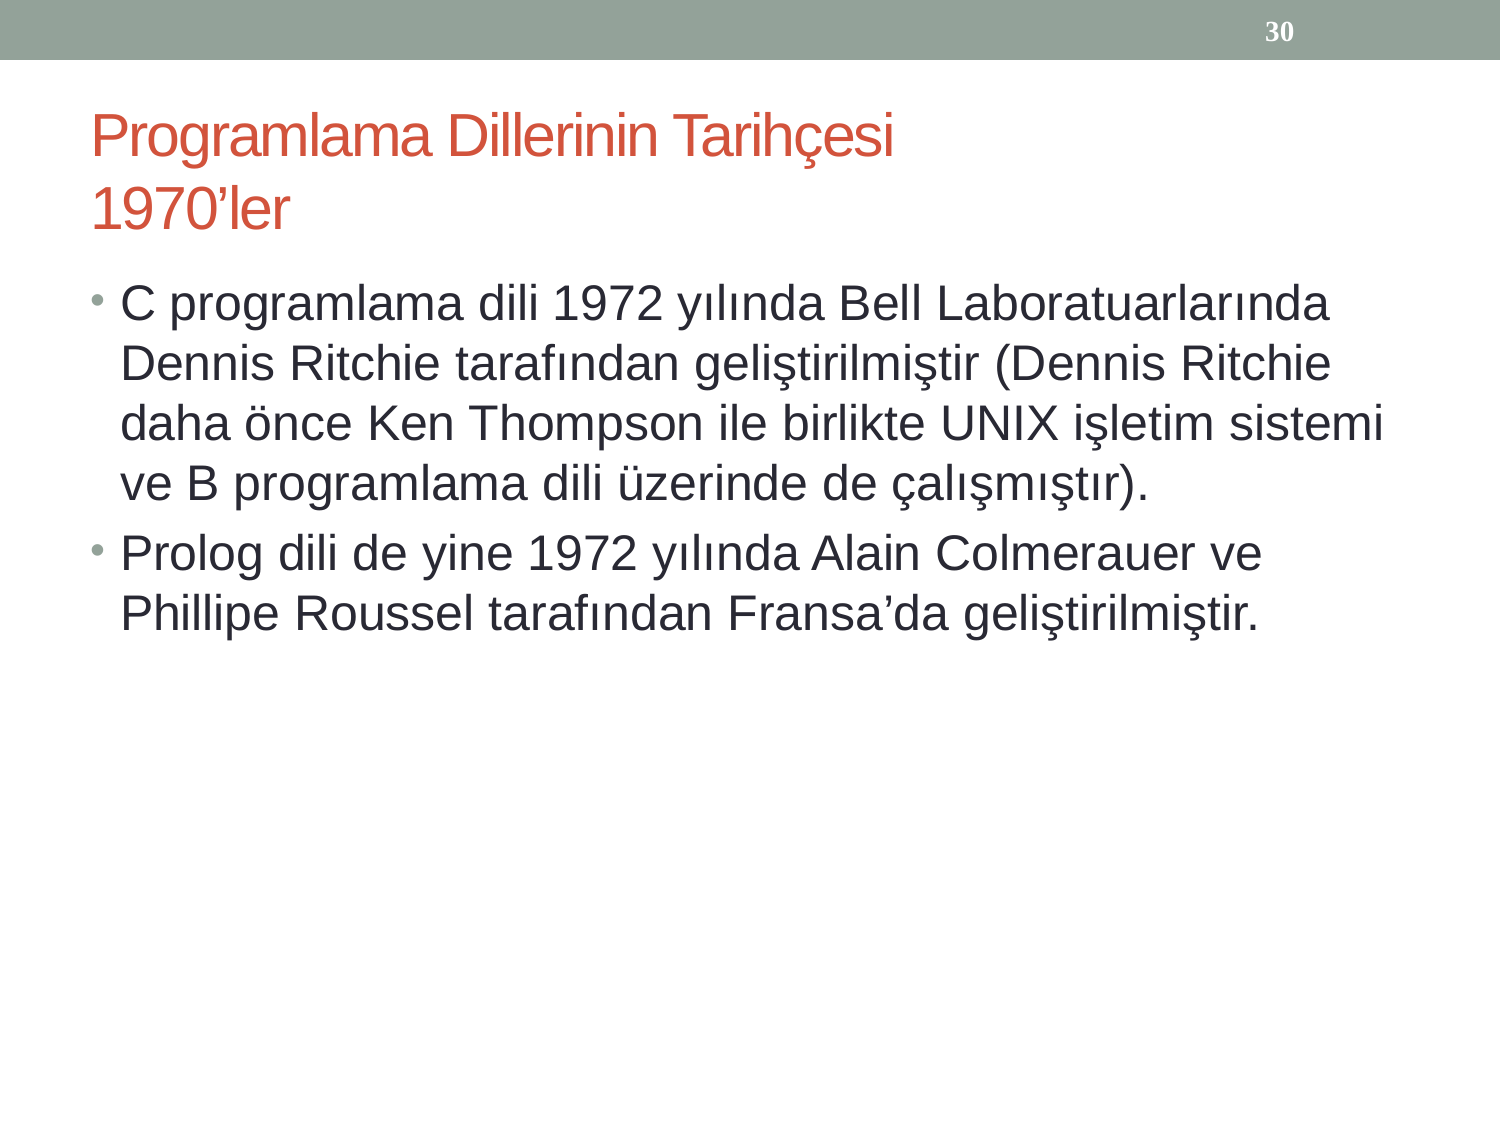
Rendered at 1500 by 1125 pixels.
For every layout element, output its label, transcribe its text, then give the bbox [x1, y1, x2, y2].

slide_number 30 [1250, 3, 1425, 57]
title Programlama Dillerinin Tarihçesi 1970’ler [75, 87, 1425, 250]
list C programlama dili 1972 yılında Bell Laboratuarlarında Dennis Ritchie tarafından geliştirilmiştir (Dennis Ritchie daha önce Ken Thompson ile birlikte UNIX işletim sistemi ve B programlama dili üzerinde de çalışmıştır). Prolog dili de yine 1972 yılında Alain Colmerauer ve Phillipe Roussel tarafından Fransa’da geliştirilmiştir. [75, 262, 1425, 1063]
